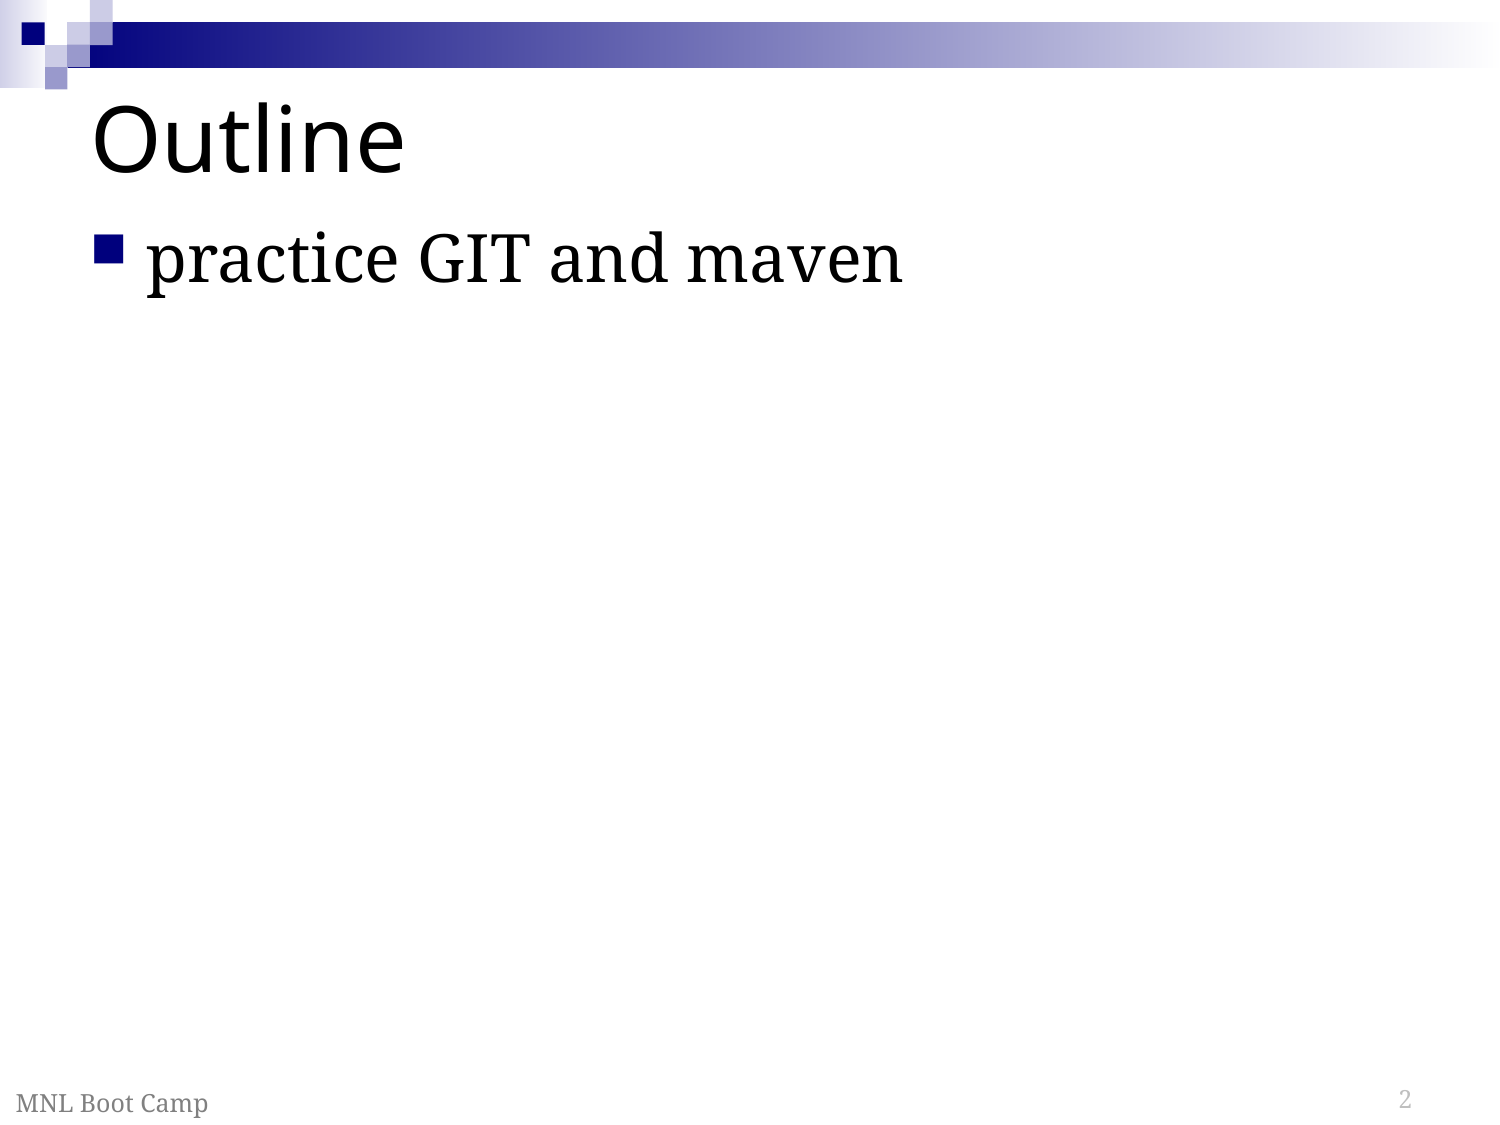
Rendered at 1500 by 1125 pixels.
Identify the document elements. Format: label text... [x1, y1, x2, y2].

list practice GIT and maven [74, 207, 1426, 963]
footer MNL Boot Camp [0, 1070, 231, 1125]
slide_number 2 [1077, 1072, 1428, 1125]
title Outline [74, 74, 1426, 197]
